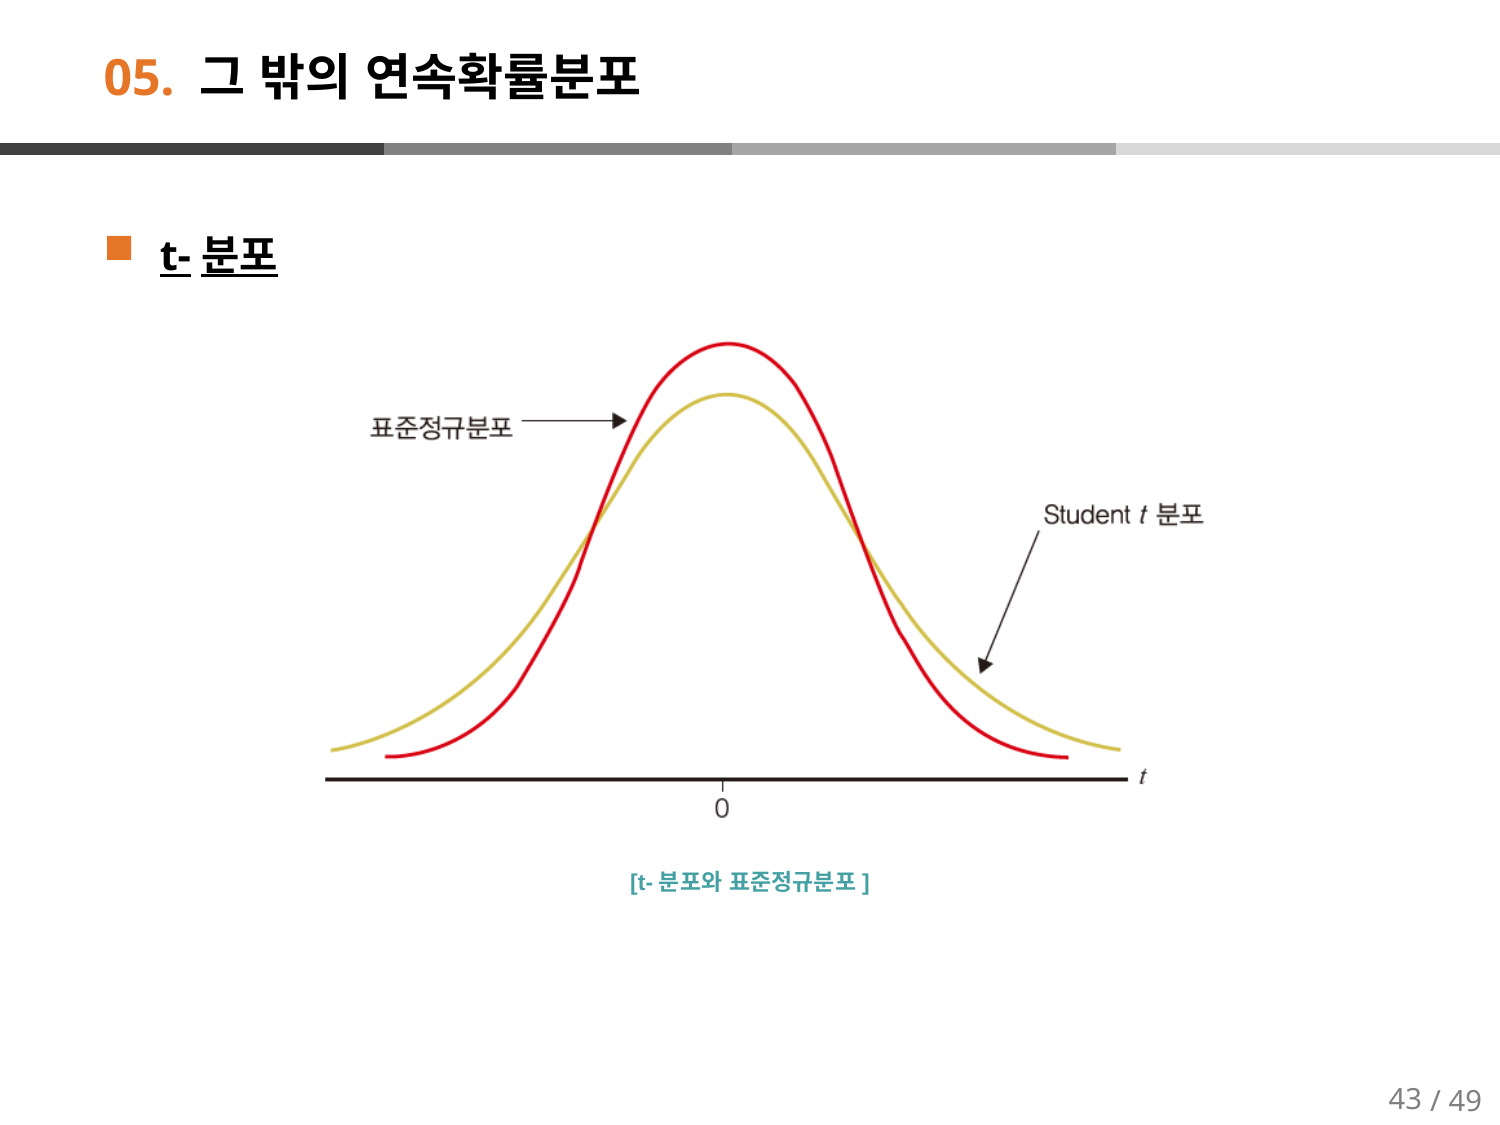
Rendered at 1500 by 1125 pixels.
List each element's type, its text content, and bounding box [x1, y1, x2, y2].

title 05. 그 밖의 연속확률분포 [88, 30, 1211, 121]
list t-분포 [88, 196, 1436, 386]
picture [293, 314, 1207, 823]
text_box [t-분포와 표준정규분포] [371, 845, 1128, 905]
